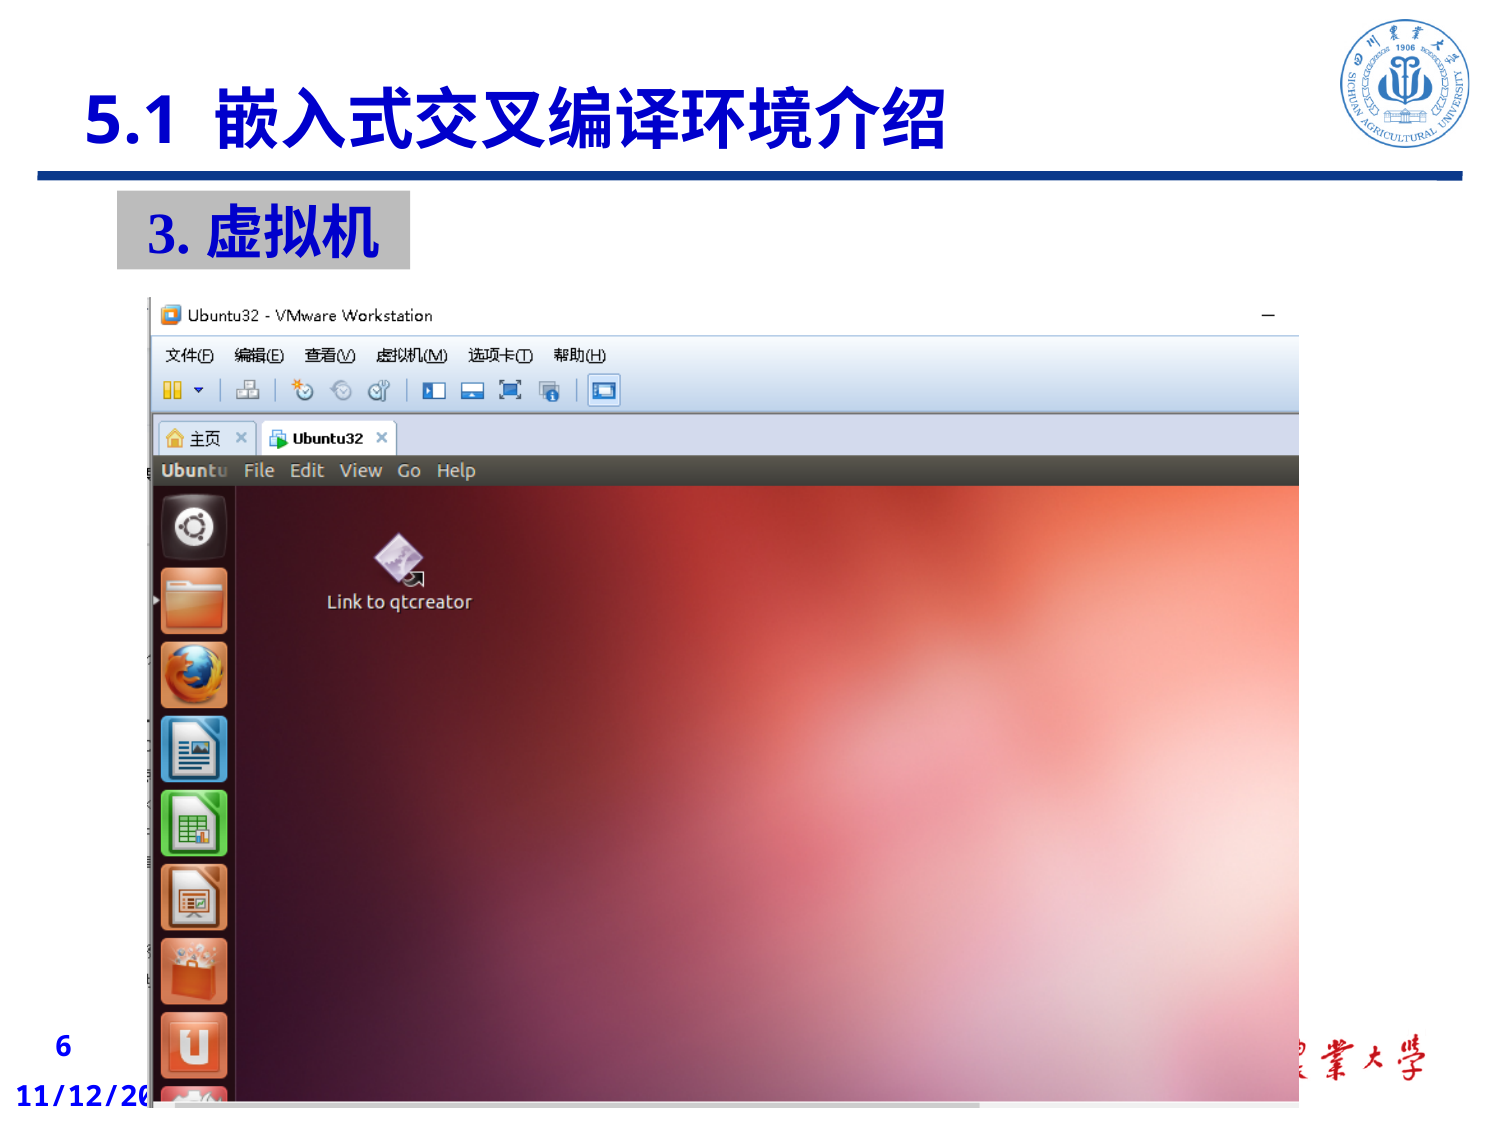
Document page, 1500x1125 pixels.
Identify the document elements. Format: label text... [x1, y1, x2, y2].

text_box 5.1 嵌入式交叉编译环境介绍 [70, 70, 990, 163]
text_box 3.虚拟机 [117, 190, 411, 270]
picture [147, 297, 1427, 1108]
